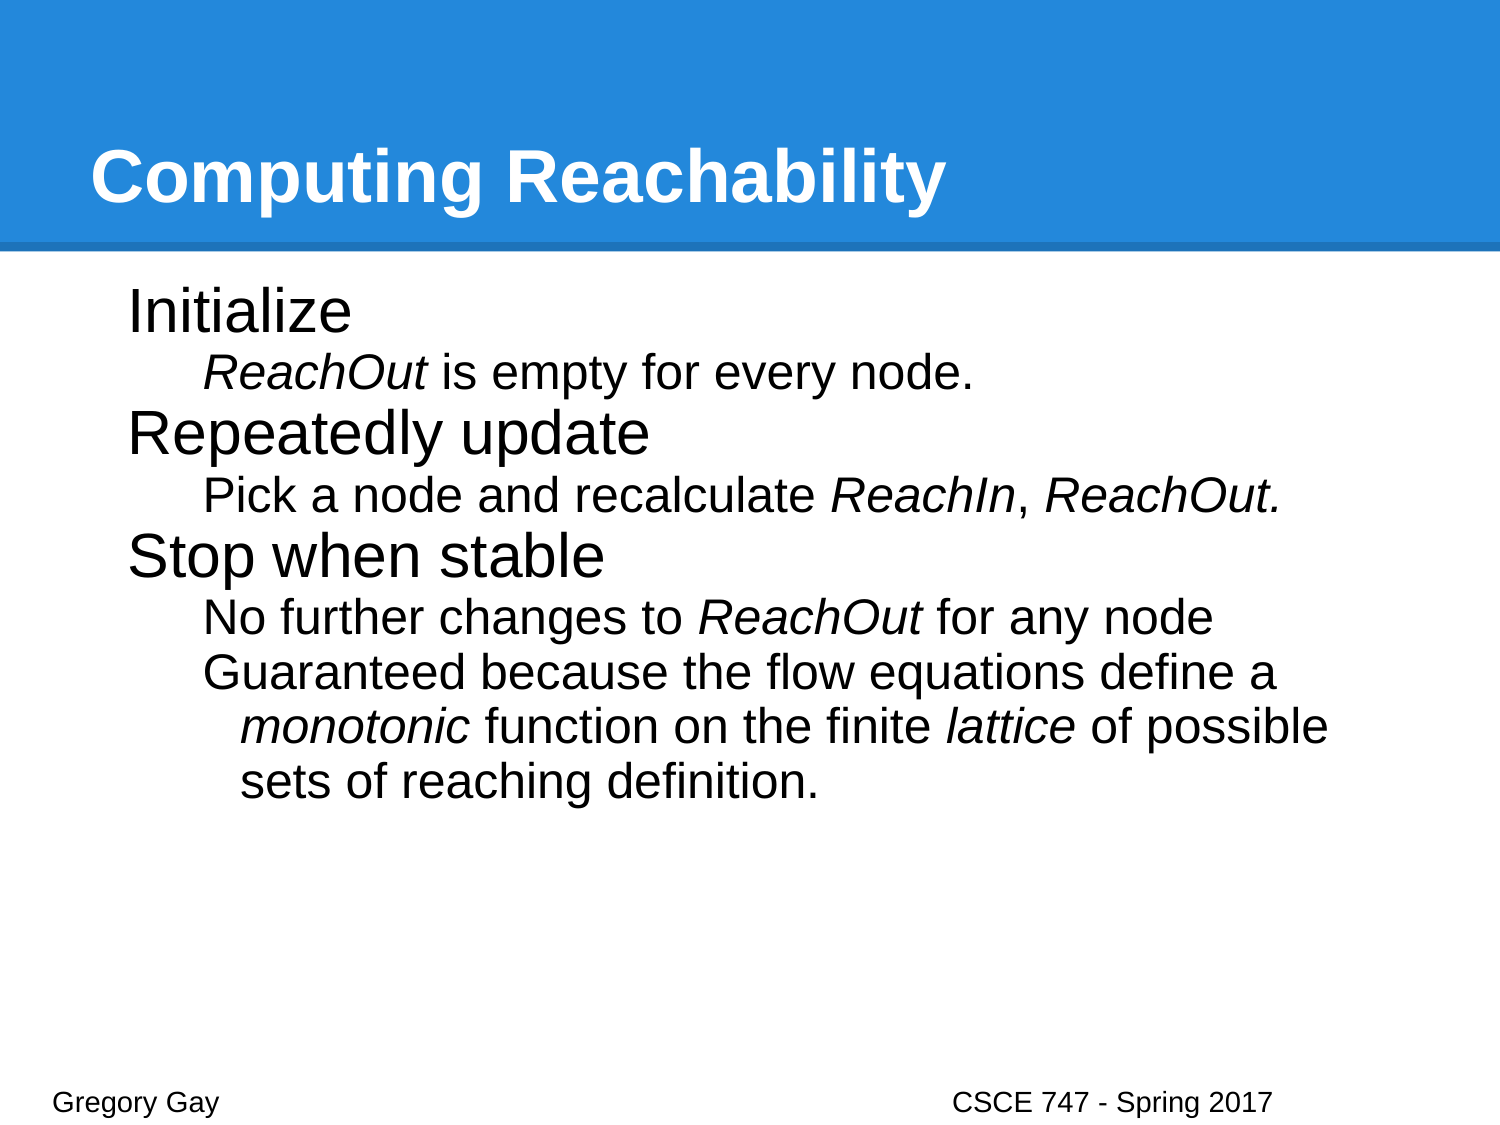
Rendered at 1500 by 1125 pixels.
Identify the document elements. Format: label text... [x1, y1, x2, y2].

list Initialize ReachOut is empty for every node. Repeatedly update Pick a node and recalculate ReachIn, ReachOut. Stop when stable No further changes to ReachOut for any node Guaranteed because the flow equations define a monotonic function on the finite lattice of possible sets of reaching definition. [75, 262, 1425, 1068]
title Computing Reachability [75, 45, 1425, 233]
text_box Gregory Gay CSCE 747 - Spring 2017 22 [37, 1068, 1463, 1114]
